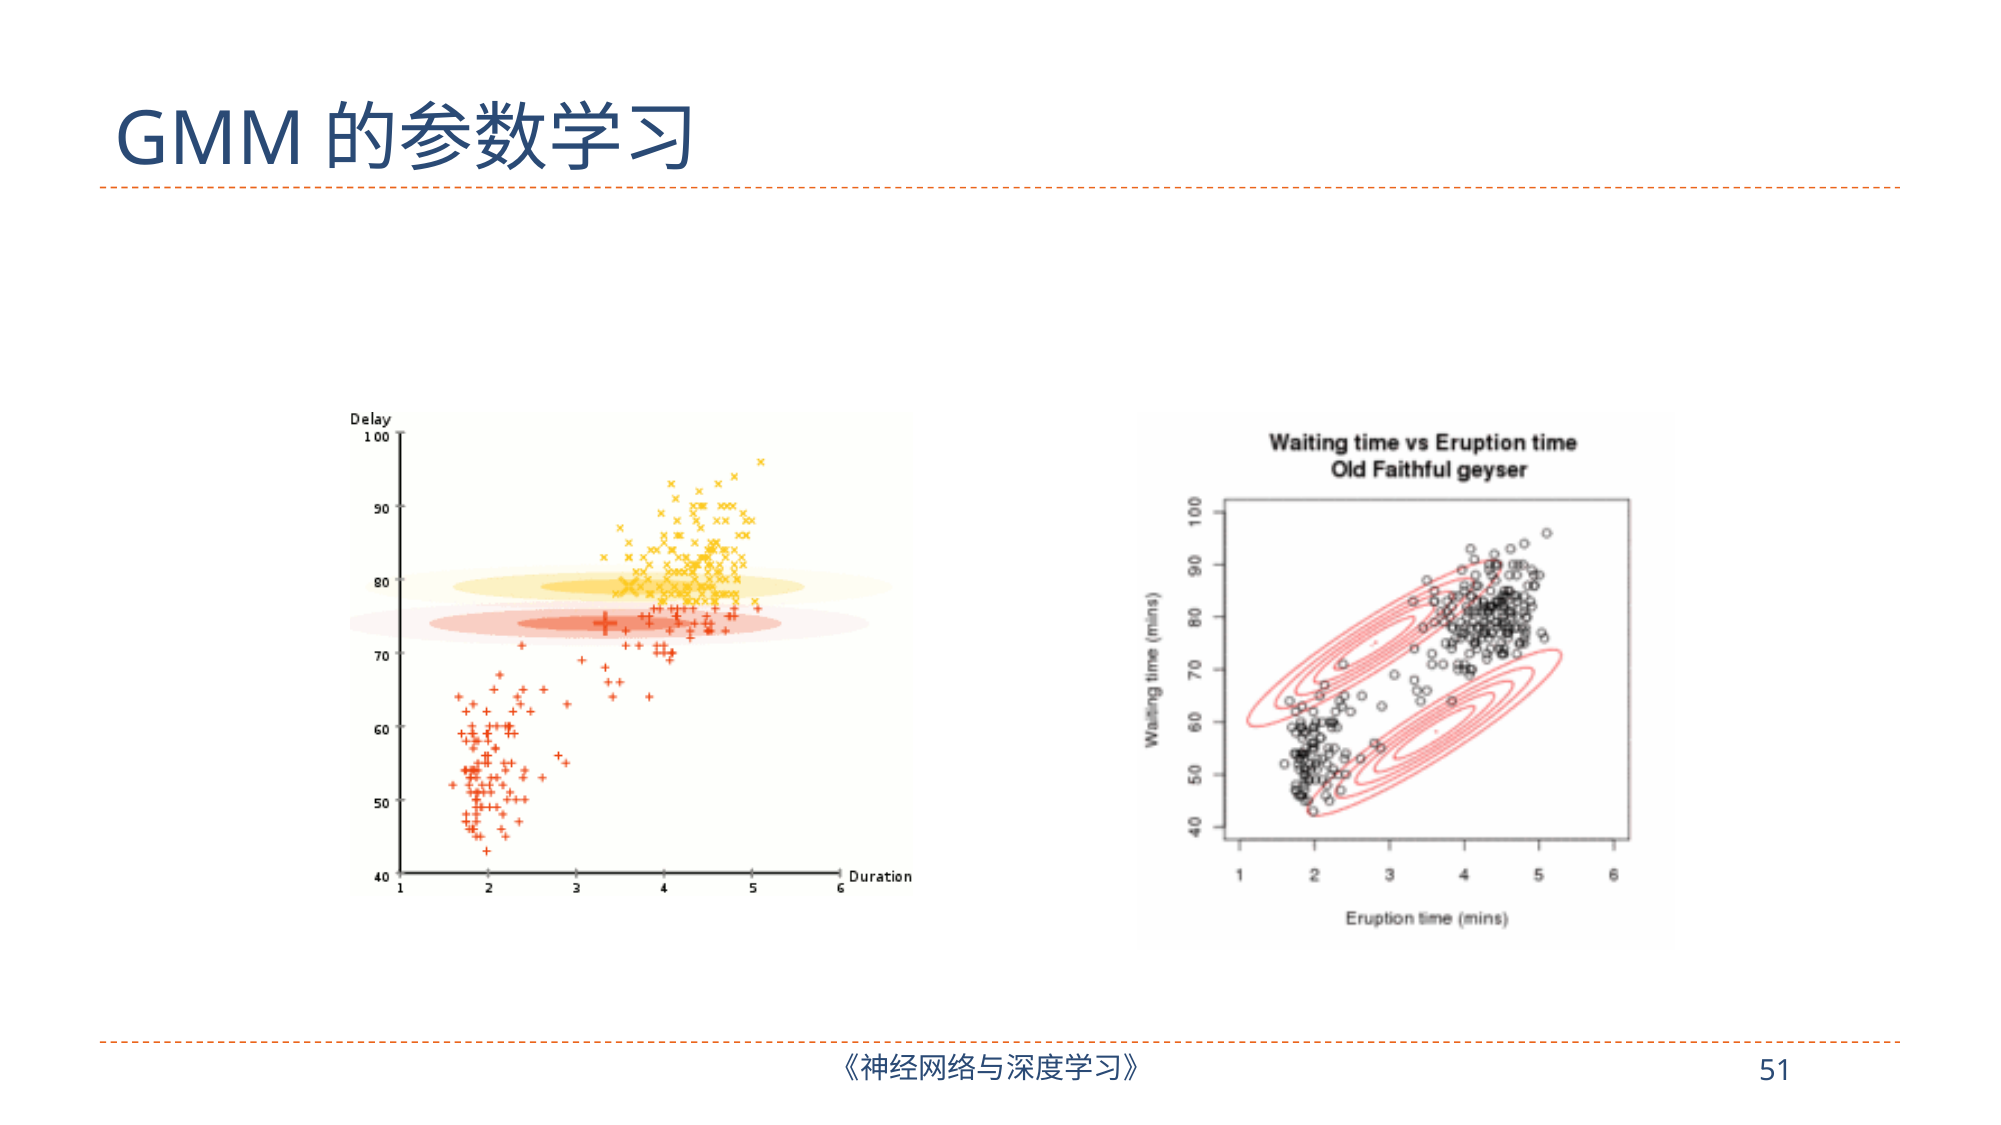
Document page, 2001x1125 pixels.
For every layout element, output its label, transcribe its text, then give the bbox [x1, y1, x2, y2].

title GMM的参数学习 [99, 24, 1900, 188]
picture [1137, 412, 1676, 951]
picture [349, 412, 913, 896]
